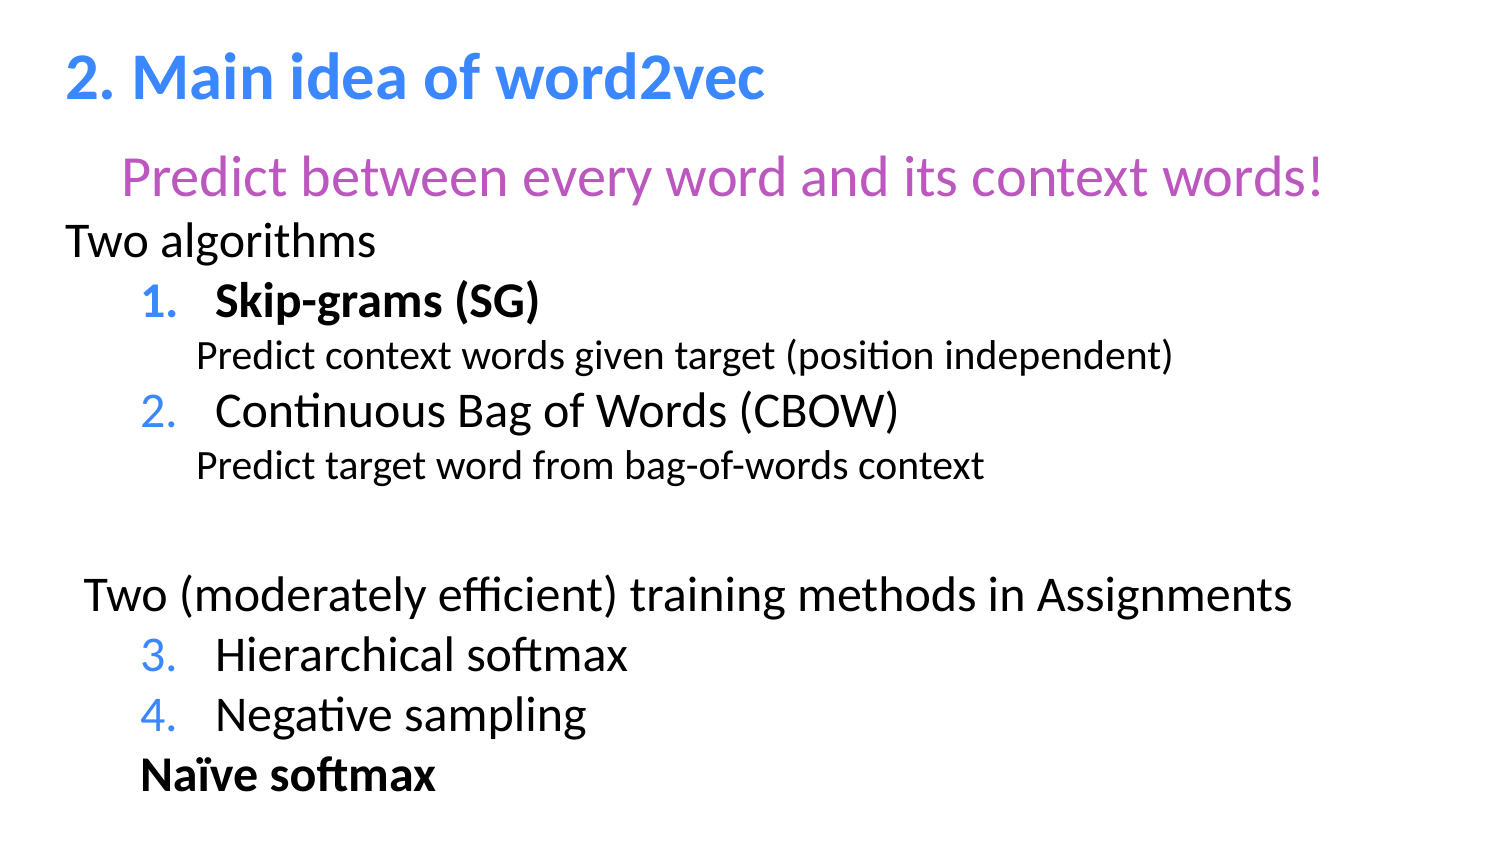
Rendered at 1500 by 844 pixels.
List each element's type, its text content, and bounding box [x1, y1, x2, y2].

text_box Predict between every word and its context words! Two algorithms Skip-grams (SG) Predict context words given target (position independent) Continuous Bag of Words (CBOW) Predict target word from bag-of-words context Two (moderately efficient) training methods in Assignments Hierarchical softmax Negative sampling Naïve softmax [62, 135, 1338, 759]
title 2. Main idea of word2vec [62, 30, 770, 94]
